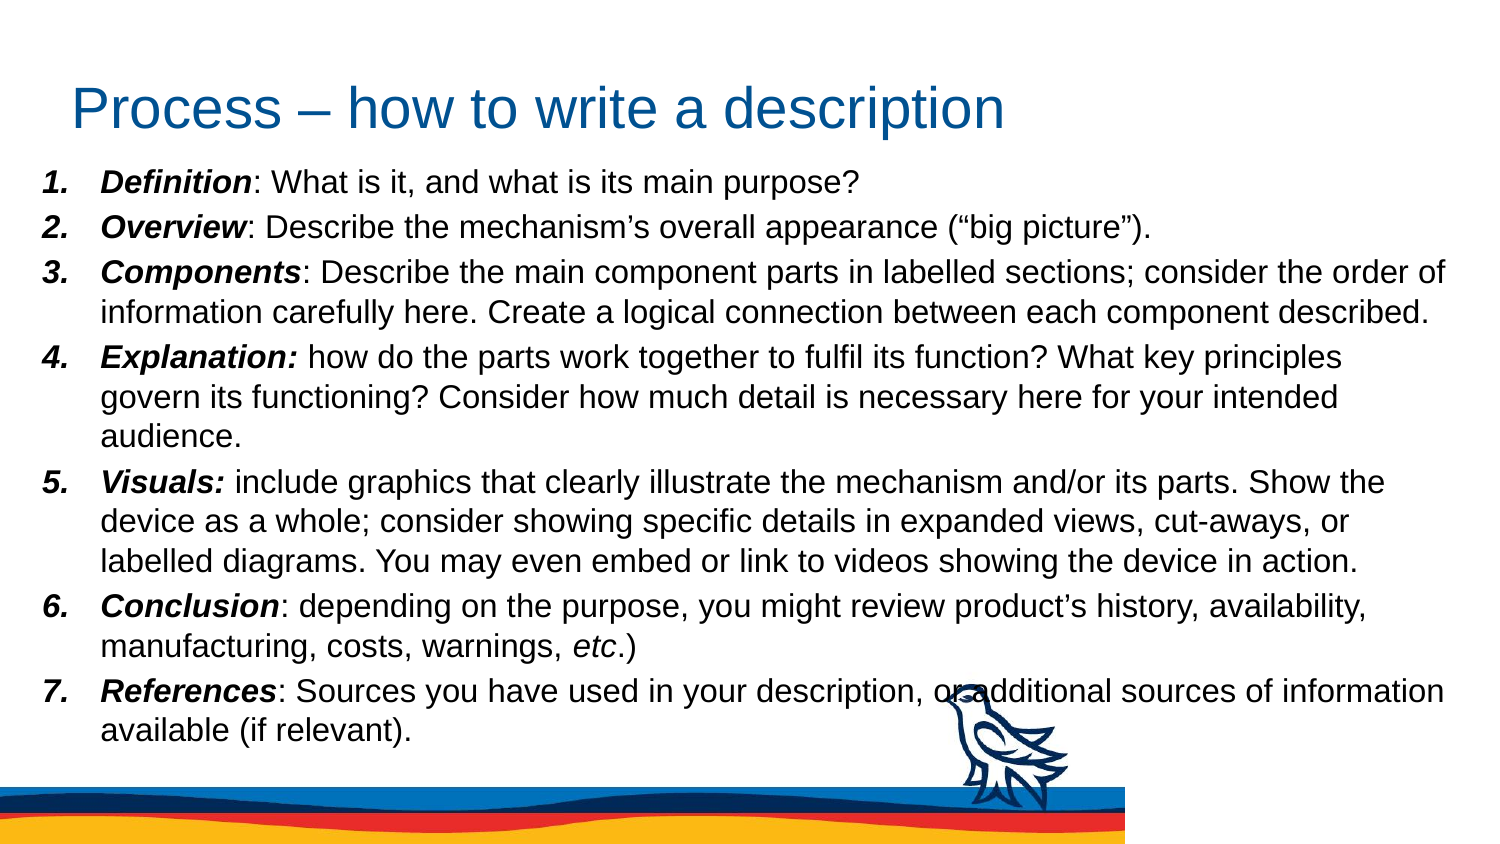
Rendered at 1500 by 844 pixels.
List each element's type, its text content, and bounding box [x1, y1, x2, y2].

list Definition: What is it, and what is its main purpose? Overview: Describe the mechanism’s overall appearance (“big picture”). Components: Describe the main component parts in labelled sections; consider the order of information carefully here. Create a logical connection between each component described. Explanation: how do the parts work together to fulfil its function? What key principles govern its functioning? Consider how much detail is necessary here for your intended audience. Visuals: include graphics that clearly illustrate the mechanism and/or its parts. Show the device as a whole; consider showing specific details in expanded views, cut-aways, or labelled diagrams. You may even embed or link to videos showing the device in action. Conclusion: depending on the purpose, you might review product’s history, availability, manufacturing, costs, warnings, etc.) References: Sources you have used in your description, or additional sources of information available (if relevant). [27, 153, 1464, 785]
title Process – how to write a description [56, 35, 1084, 153]
picture [0, 0, 1125, 844]
